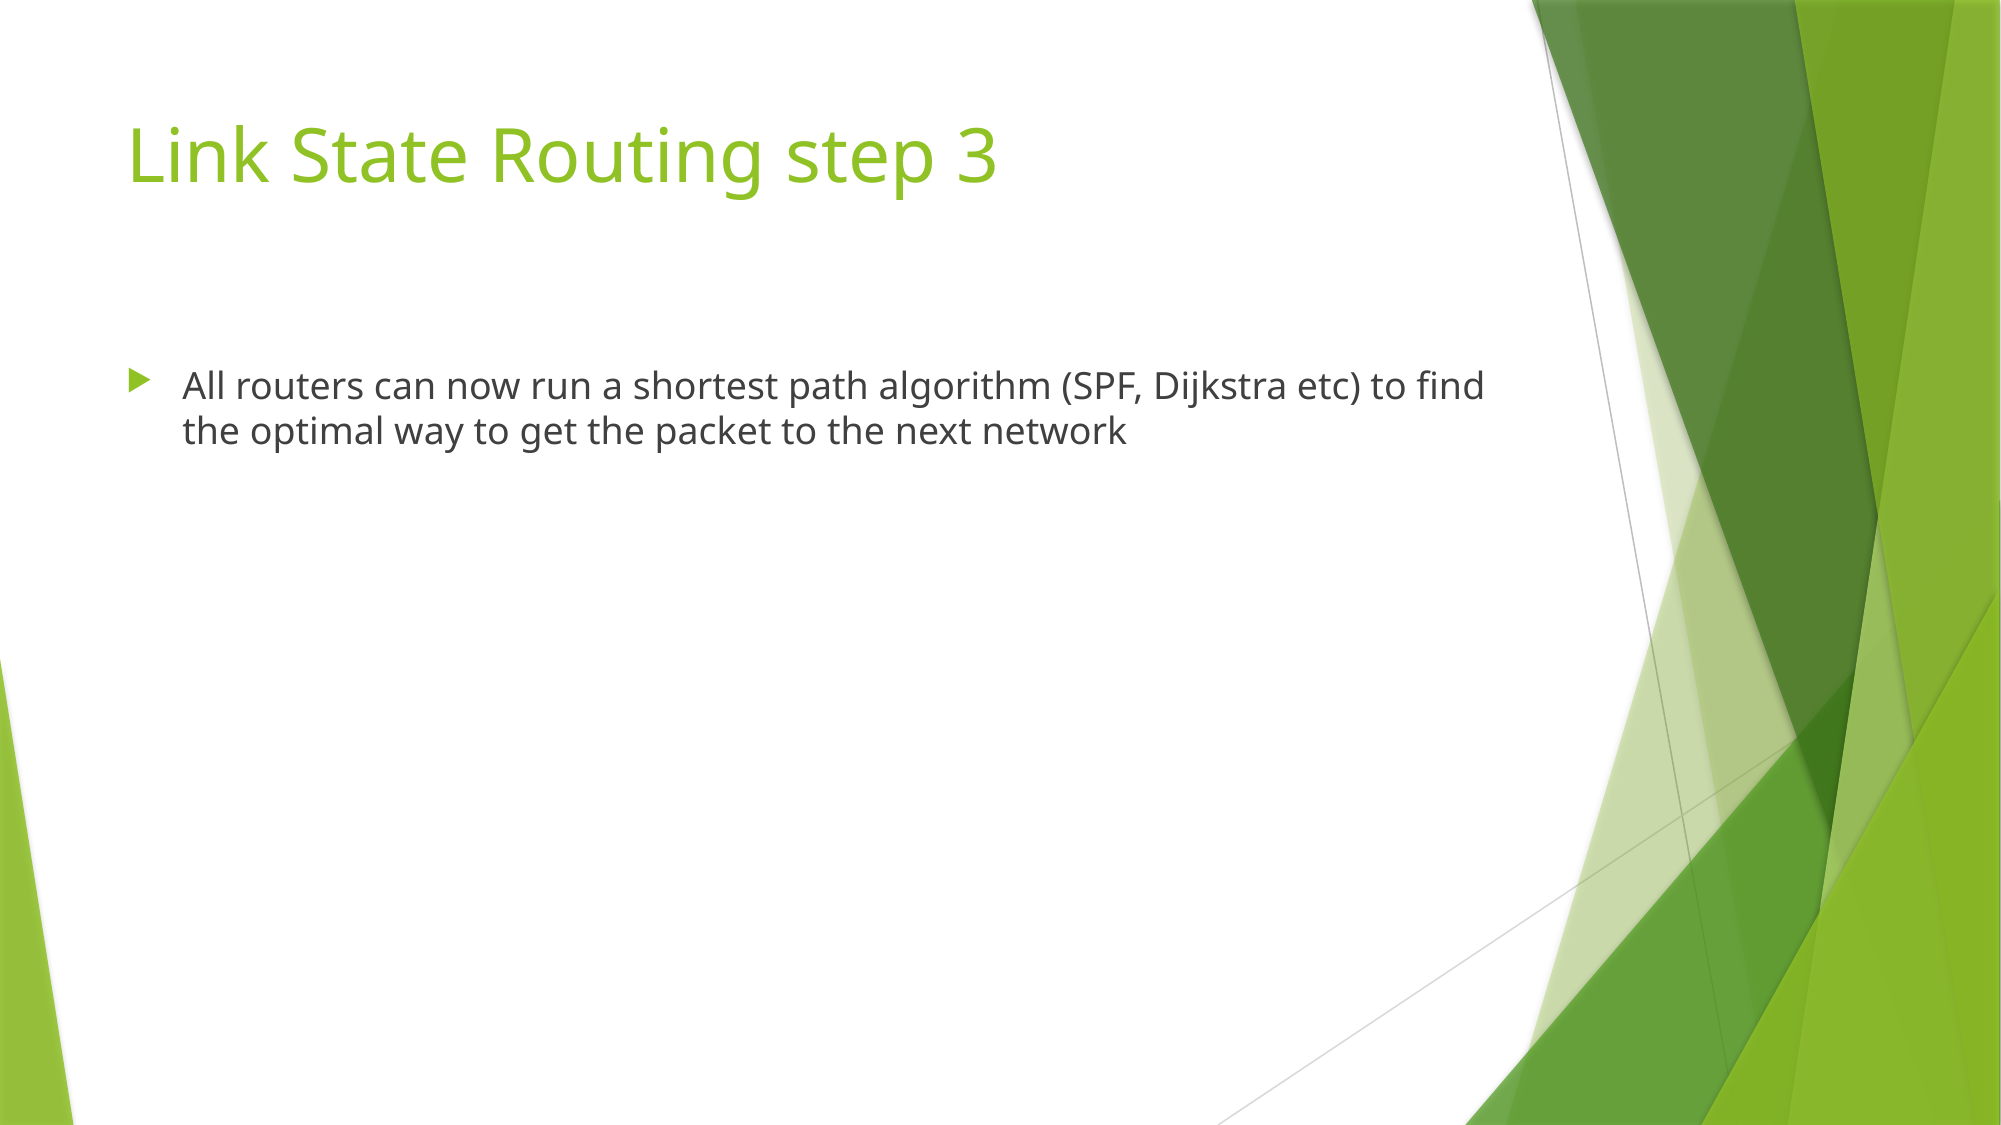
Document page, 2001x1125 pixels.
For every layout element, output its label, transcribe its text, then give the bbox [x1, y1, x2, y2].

title Link State Routing step 3 [111, 99, 1522, 317]
list All routers can now run a shortest path algorithm (SPF, Dijkstra etc) to find the optimal way to get the packet to the next network [111, 354, 1522, 992]
